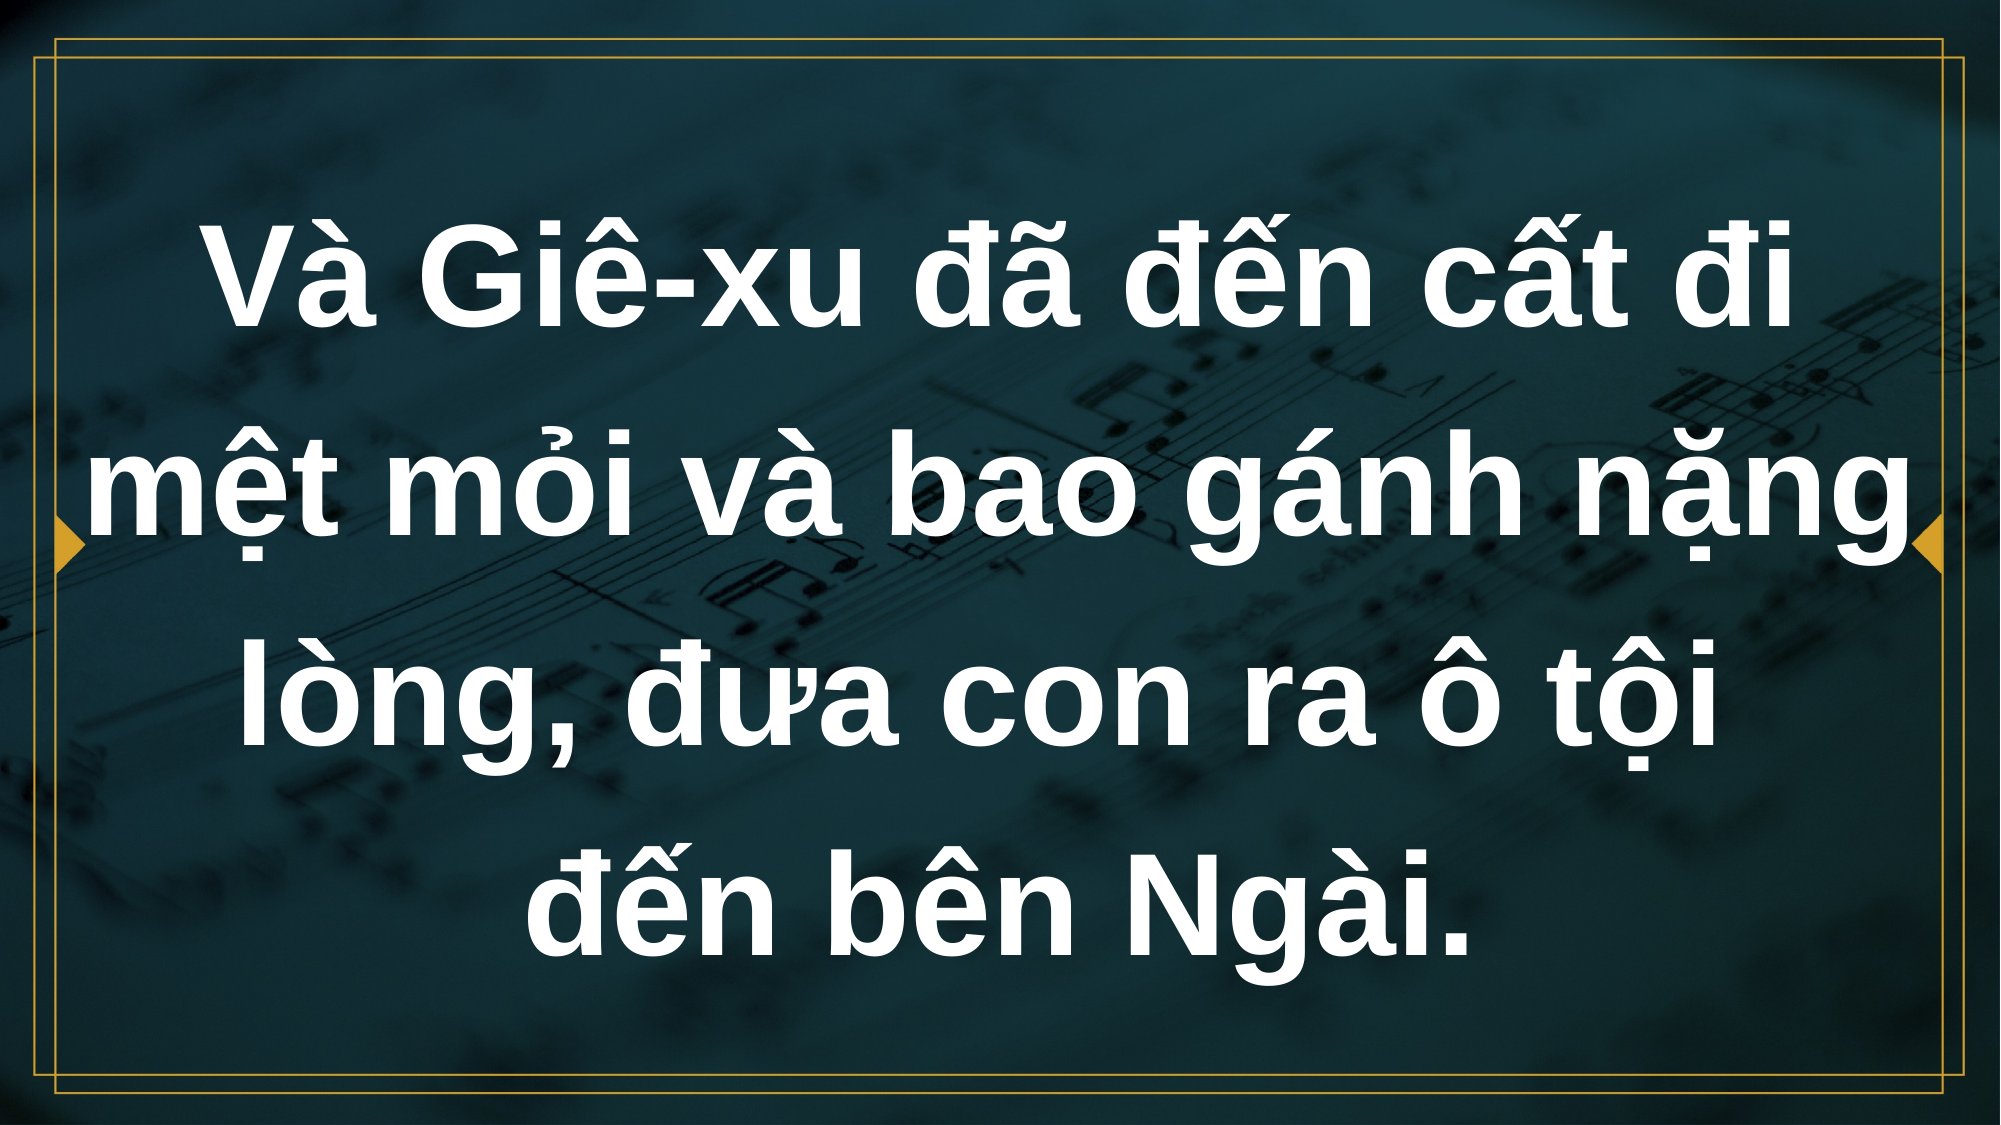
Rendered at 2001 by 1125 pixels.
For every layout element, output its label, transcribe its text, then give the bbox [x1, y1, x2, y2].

title Và Giê-xu đã đến cất đi mệt mỏi và bao gánh nặng lòng, đưa con ra ô tội đến bên Ngài. [55, 53, 1945, 1077]
picture [0, 0, 2000, 1125]
